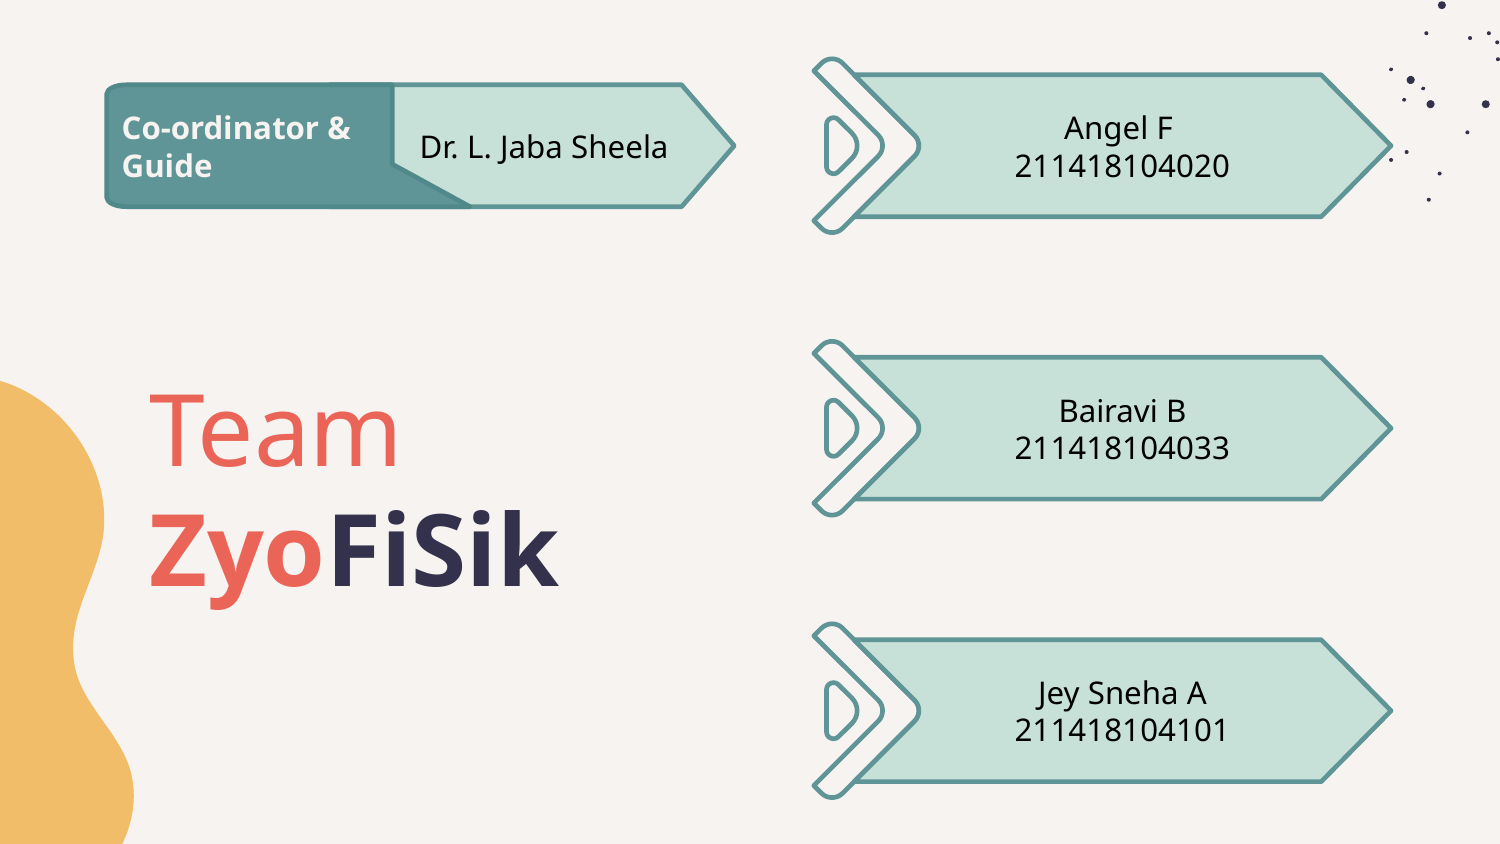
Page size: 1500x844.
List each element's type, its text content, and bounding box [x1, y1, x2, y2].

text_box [813, 58, 1392, 233]
text_box Team ZyoFiSik [134, 351, 801, 621]
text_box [813, 623, 1392, 798]
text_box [106, 84, 735, 207]
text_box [813, 341, 1392, 516]
